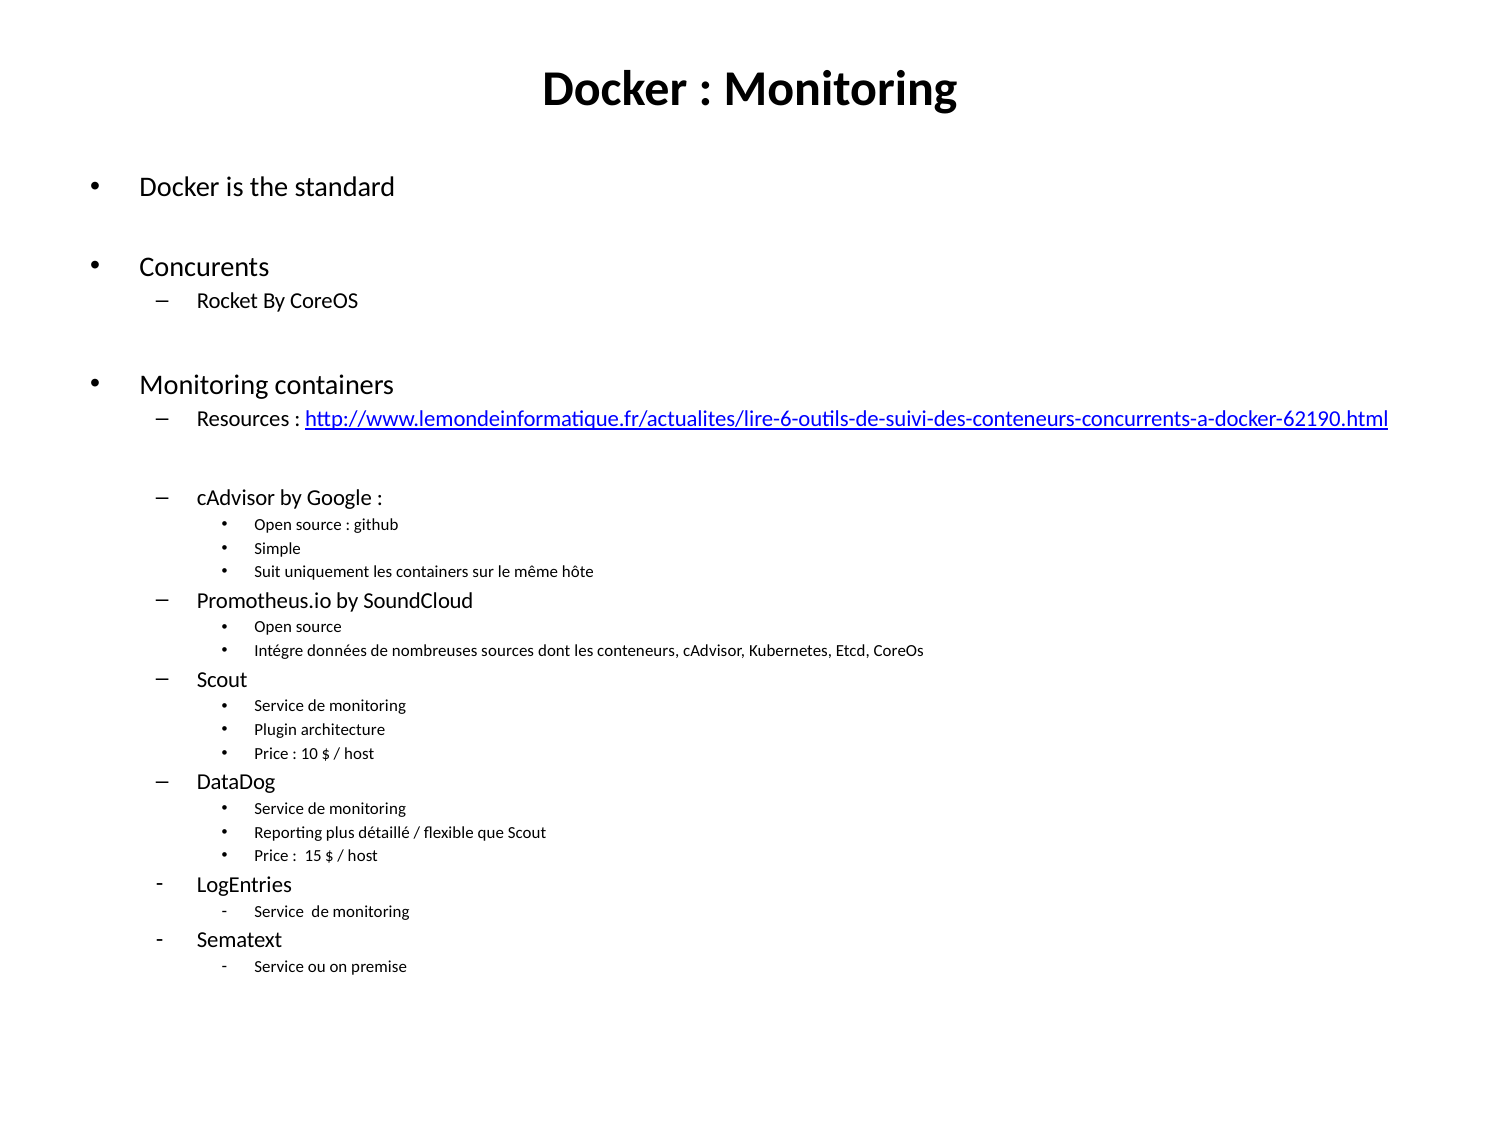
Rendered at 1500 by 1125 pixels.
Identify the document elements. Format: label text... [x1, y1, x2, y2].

list Docker is the standard Concurents Rocket By CoreOS Monitoring containers Resources : http://www.lemondeinformatique.fr/actualites/lire-6-outils-de-suivi-des-conteneurs-concurrents-a-docker-62190.html cAdvisor by Google : Open source : github Simple Suit uniquement les containers sur le même hôte Promotheus.io by SoundCloud Open source Intégre données de nombreuses sources dont les conteneurs, cAdvisor, Kubernetes, Etcd, CoreOs Scout Service de monitoring Plugin architecture Price : 10 $ / host DataDog Service de monitoring Reporting plus détaillé / flexible que Scout Price : 15 $ / host LogEntries Service de monitoring Sematext Service ou on premise [75, 160, 1425, 1005]
title Docker : Monitoring [75, 45, 1425, 126]
